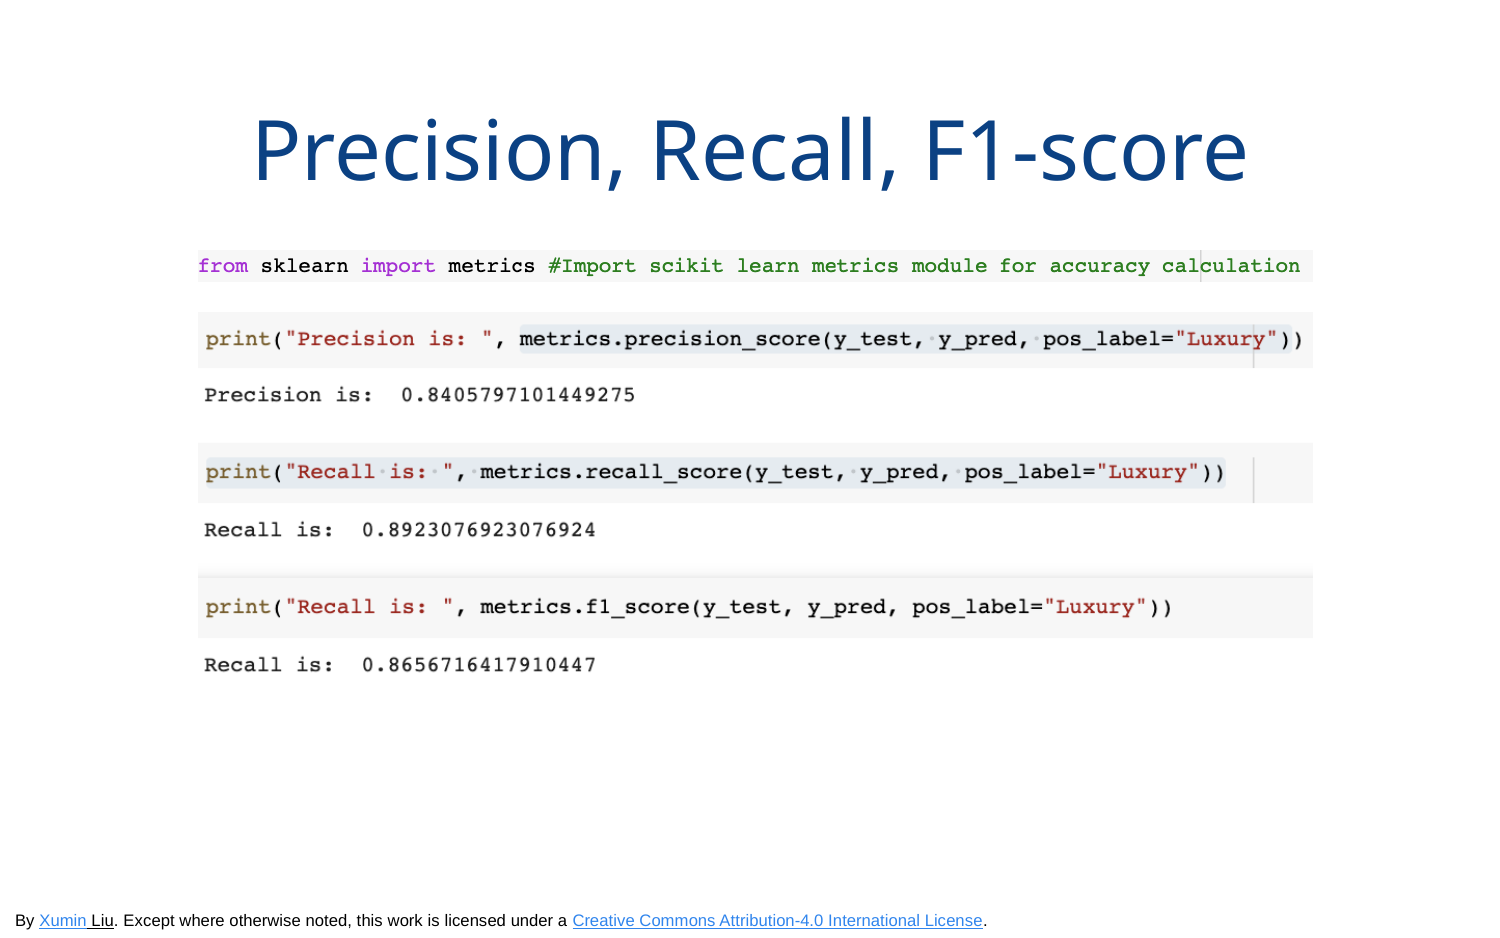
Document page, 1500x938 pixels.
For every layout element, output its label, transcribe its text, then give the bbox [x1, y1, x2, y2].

text_box Precision, Recall, F1-score [101, 61, 1400, 213]
picture [198, 311, 1313, 690]
picture [198, 249, 1313, 283]
